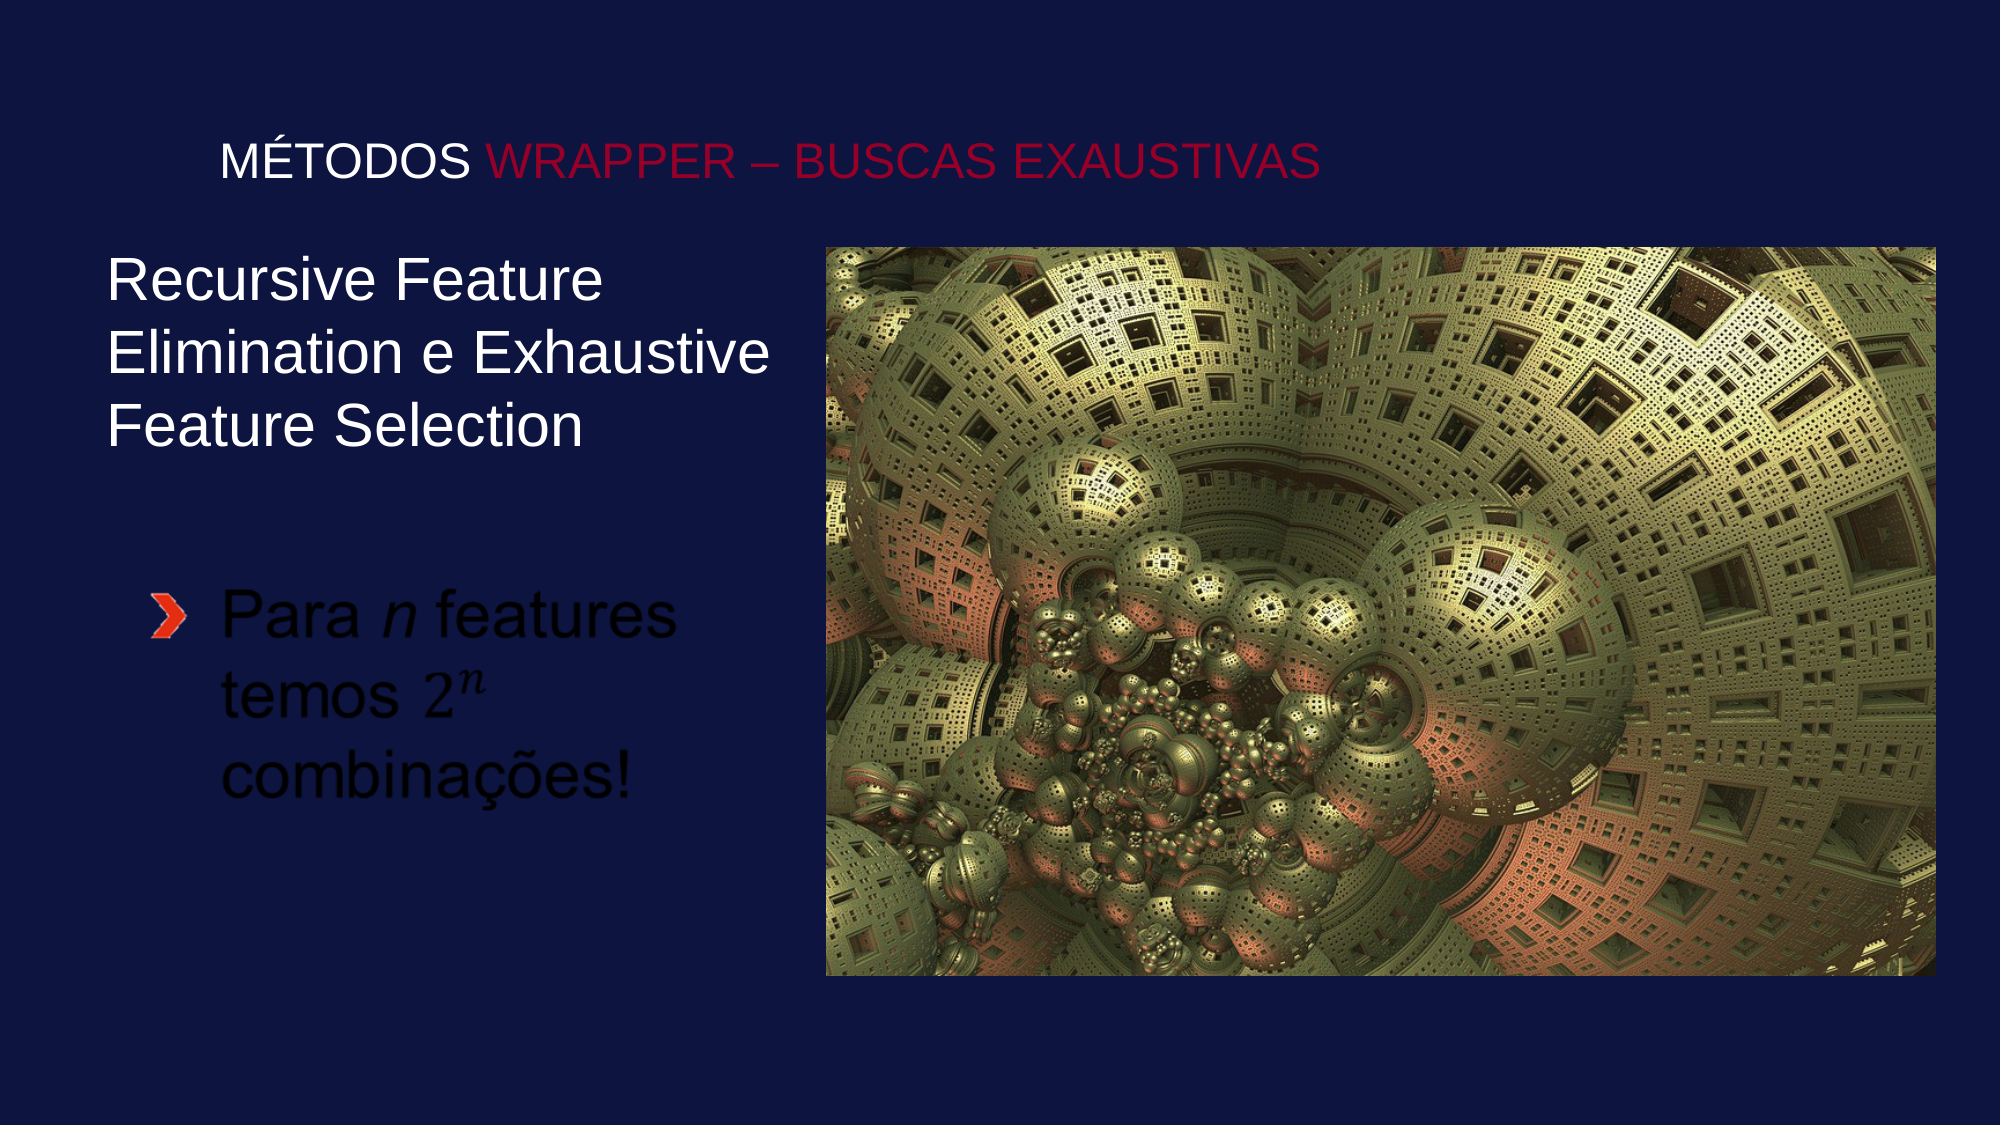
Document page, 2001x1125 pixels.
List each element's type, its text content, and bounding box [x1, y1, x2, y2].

text_box [125, 562, 782, 825]
text_box MÉTODOS WRAPPER – BUSCAS EXAUSTIVAS [204, 121, 1788, 196]
text_box Recursive Feature Elimination e Exhaustive Feature Selection [91, 231, 817, 540]
picture [826, 247, 1936, 976]
